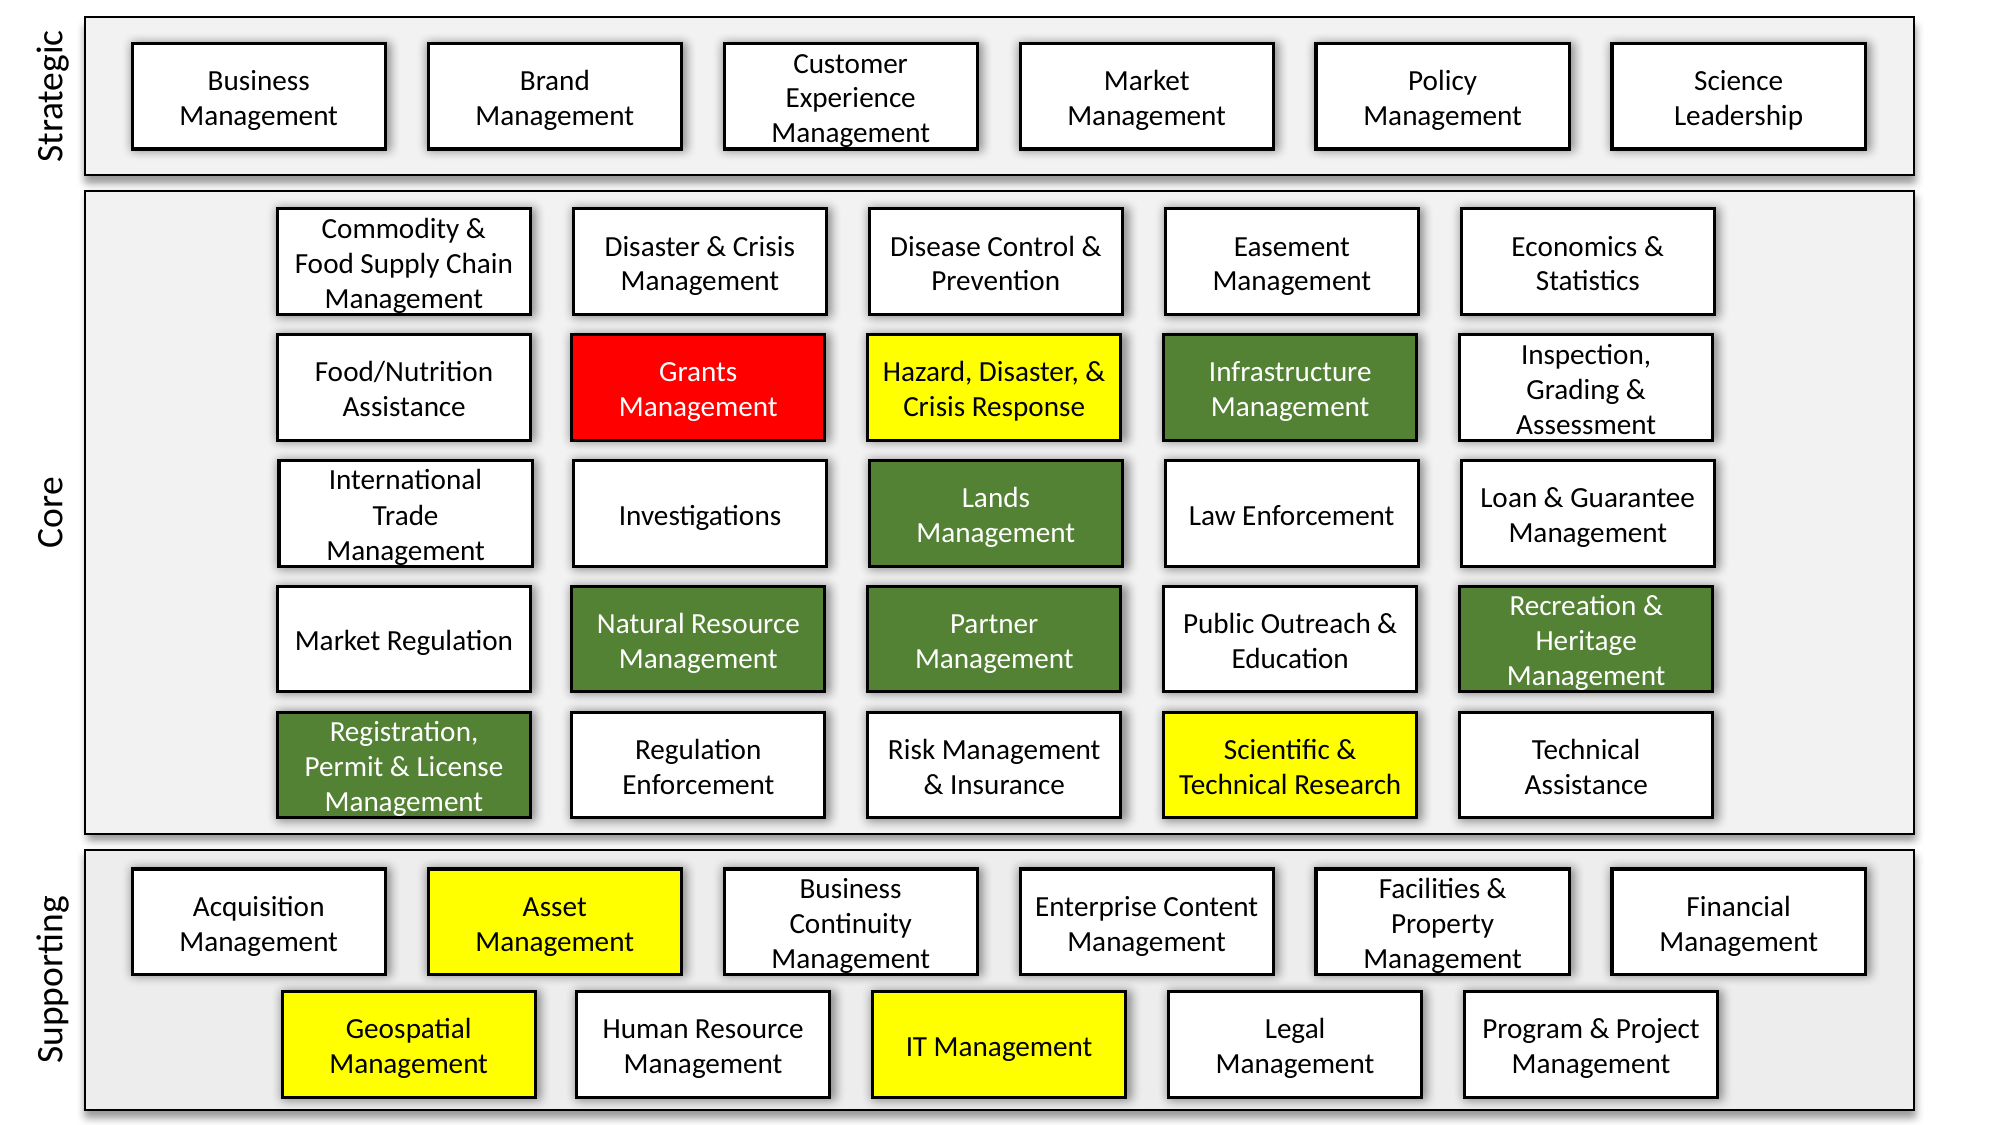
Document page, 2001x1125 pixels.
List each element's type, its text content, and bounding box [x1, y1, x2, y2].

text_box Registration, Permit & License Management [276, 711, 532, 819]
text_box Brand Management [427, 42, 682, 150]
text_box Economics & Statistics [1460, 208, 1715, 316]
text_box Technical Assistance [1459, 711, 1714, 819]
text_box Law Enforcement [1164, 459, 1419, 567]
text_box Asset Management [427, 868, 682, 976]
text_box Facilities & Property Management [1315, 868, 1570, 976]
text_box Grants Management [571, 334, 826, 441]
text_box Lands Management [868, 459, 1123, 567]
text_box Commodity & Food Supply Chain Management [276, 208, 532, 316]
text_box Acquisition Management [131, 868, 386, 976]
text_box Geospatial Management [281, 991, 536, 1098]
text_box Scientific & Technical Research [1163, 711, 1418, 819]
text_box Hazard, Disaster, & Crisis Response [867, 334, 1122, 441]
text_box Human Resource Management [576, 991, 831, 1098]
text_box Easement Management [1164, 208, 1419, 316]
text_box Business Continuity Management [723, 868, 978, 976]
text_box Business Management [131, 42, 386, 150]
text_box [84, 190, 1915, 835]
text_box Disaster & Crisis Management [572, 208, 828, 316]
text_box Program & Project Management [1463, 991, 1719, 1098]
text_box Infrastructure Management [1163, 334, 1418, 441]
text_box Supporting [17, 881, 78, 1079]
text_box Legal Management [1167, 991, 1423, 1098]
text_box Partner Management [867, 585, 1122, 693]
text_box Inspection, Grading & Assessment [1459, 334, 1714, 441]
text_box Market Management [1019, 42, 1274, 150]
text_box Disease Control & Prevention [868, 208, 1123, 316]
text_box Recreation & Heritage Management [1459, 585, 1714, 693]
text_box Loan & Guarantee Management [1460, 459, 1715, 567]
text_box Science Leadership [1611, 42, 1866, 150]
text_box [84, 16, 1915, 176]
text_box Investigations [572, 459, 828, 567]
text_box Customer Experience Management [723, 42, 978, 150]
text_box IT Management [872, 991, 1127, 1098]
text_box [84, 849, 1915, 1111]
text_box Core [17, 462, 78, 563]
text_box Market Regulation [276, 585, 532, 693]
text_box Natural Resource Management [571, 585, 826, 693]
text_box Financial Management [1611, 868, 1866, 976]
text_box Risk Management & Insurance [867, 711, 1122, 819]
text_box Public Outreach & Education [1163, 585, 1418, 693]
text_box Food/Nutrition Assistance [276, 334, 532, 441]
text_box Strategic [17, 15, 78, 178]
text_box Regulation Enforcement [571, 711, 826, 819]
text_box Enterprise Content Management [1019, 868, 1274, 976]
text_box Policy Management [1315, 42, 1570, 150]
text_box International Trade Management [278, 459, 533, 567]
